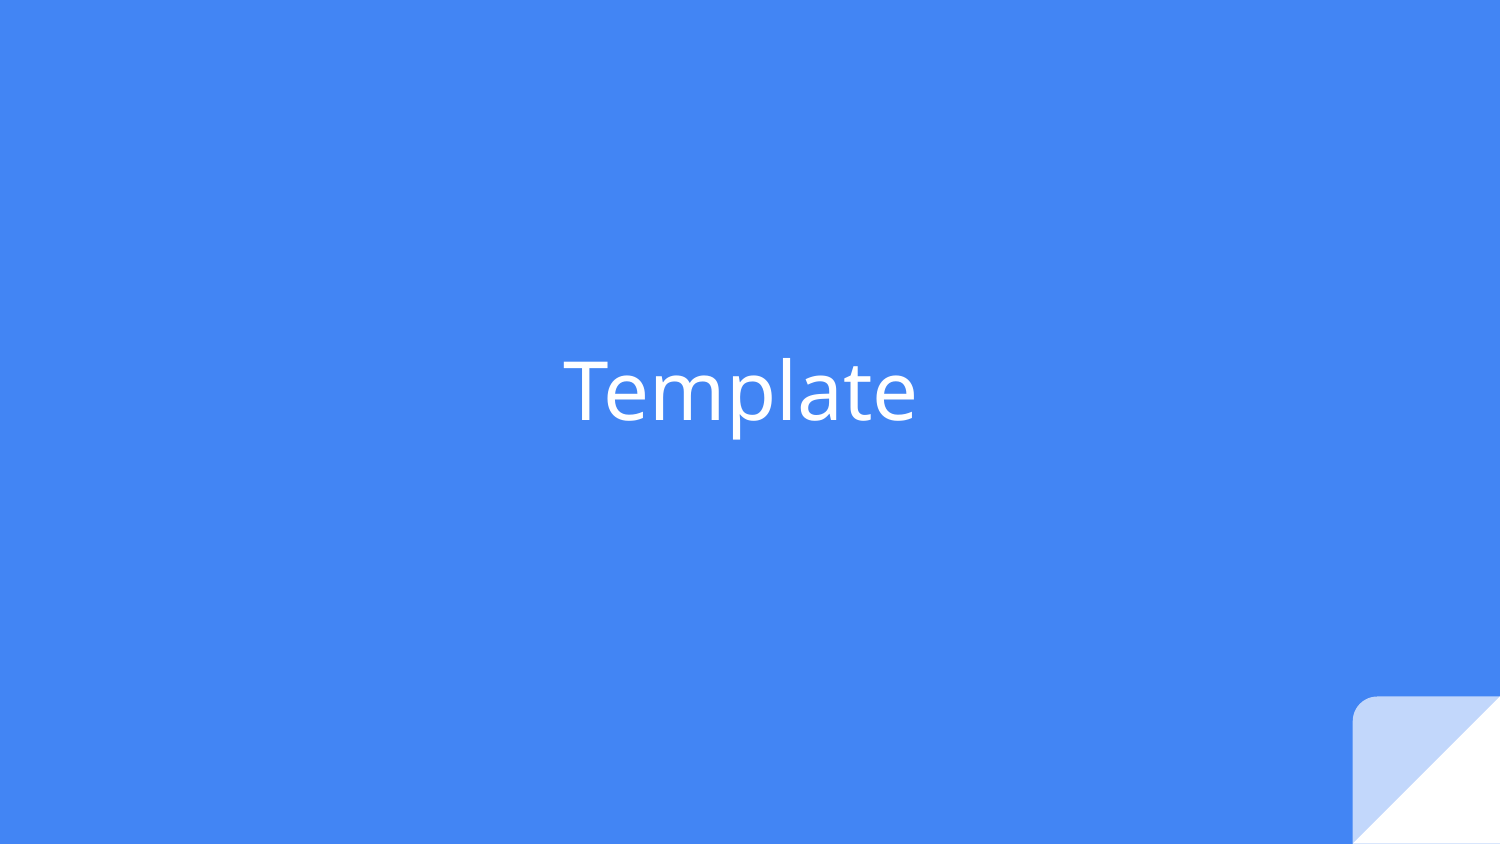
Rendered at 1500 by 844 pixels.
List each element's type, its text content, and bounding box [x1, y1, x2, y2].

title Template [548, 298, 1413, 452]
